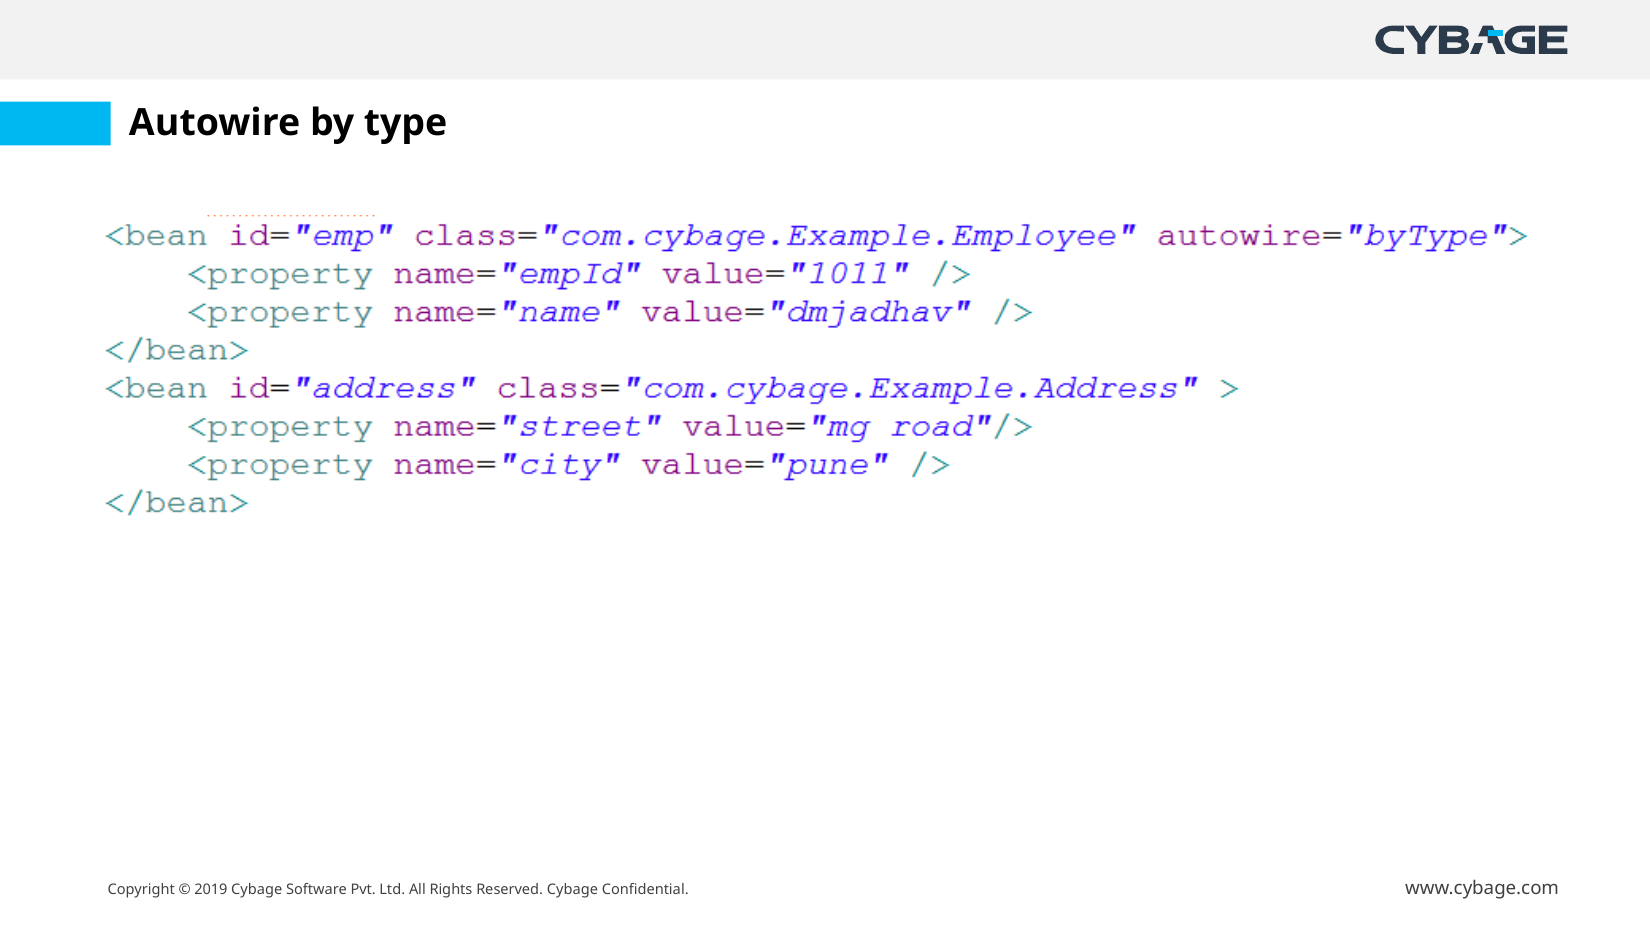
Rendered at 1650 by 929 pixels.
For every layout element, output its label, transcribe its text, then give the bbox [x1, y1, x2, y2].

title Autowire by type [112, 89, 1598, 171]
picture [92, 214, 1538, 525]
